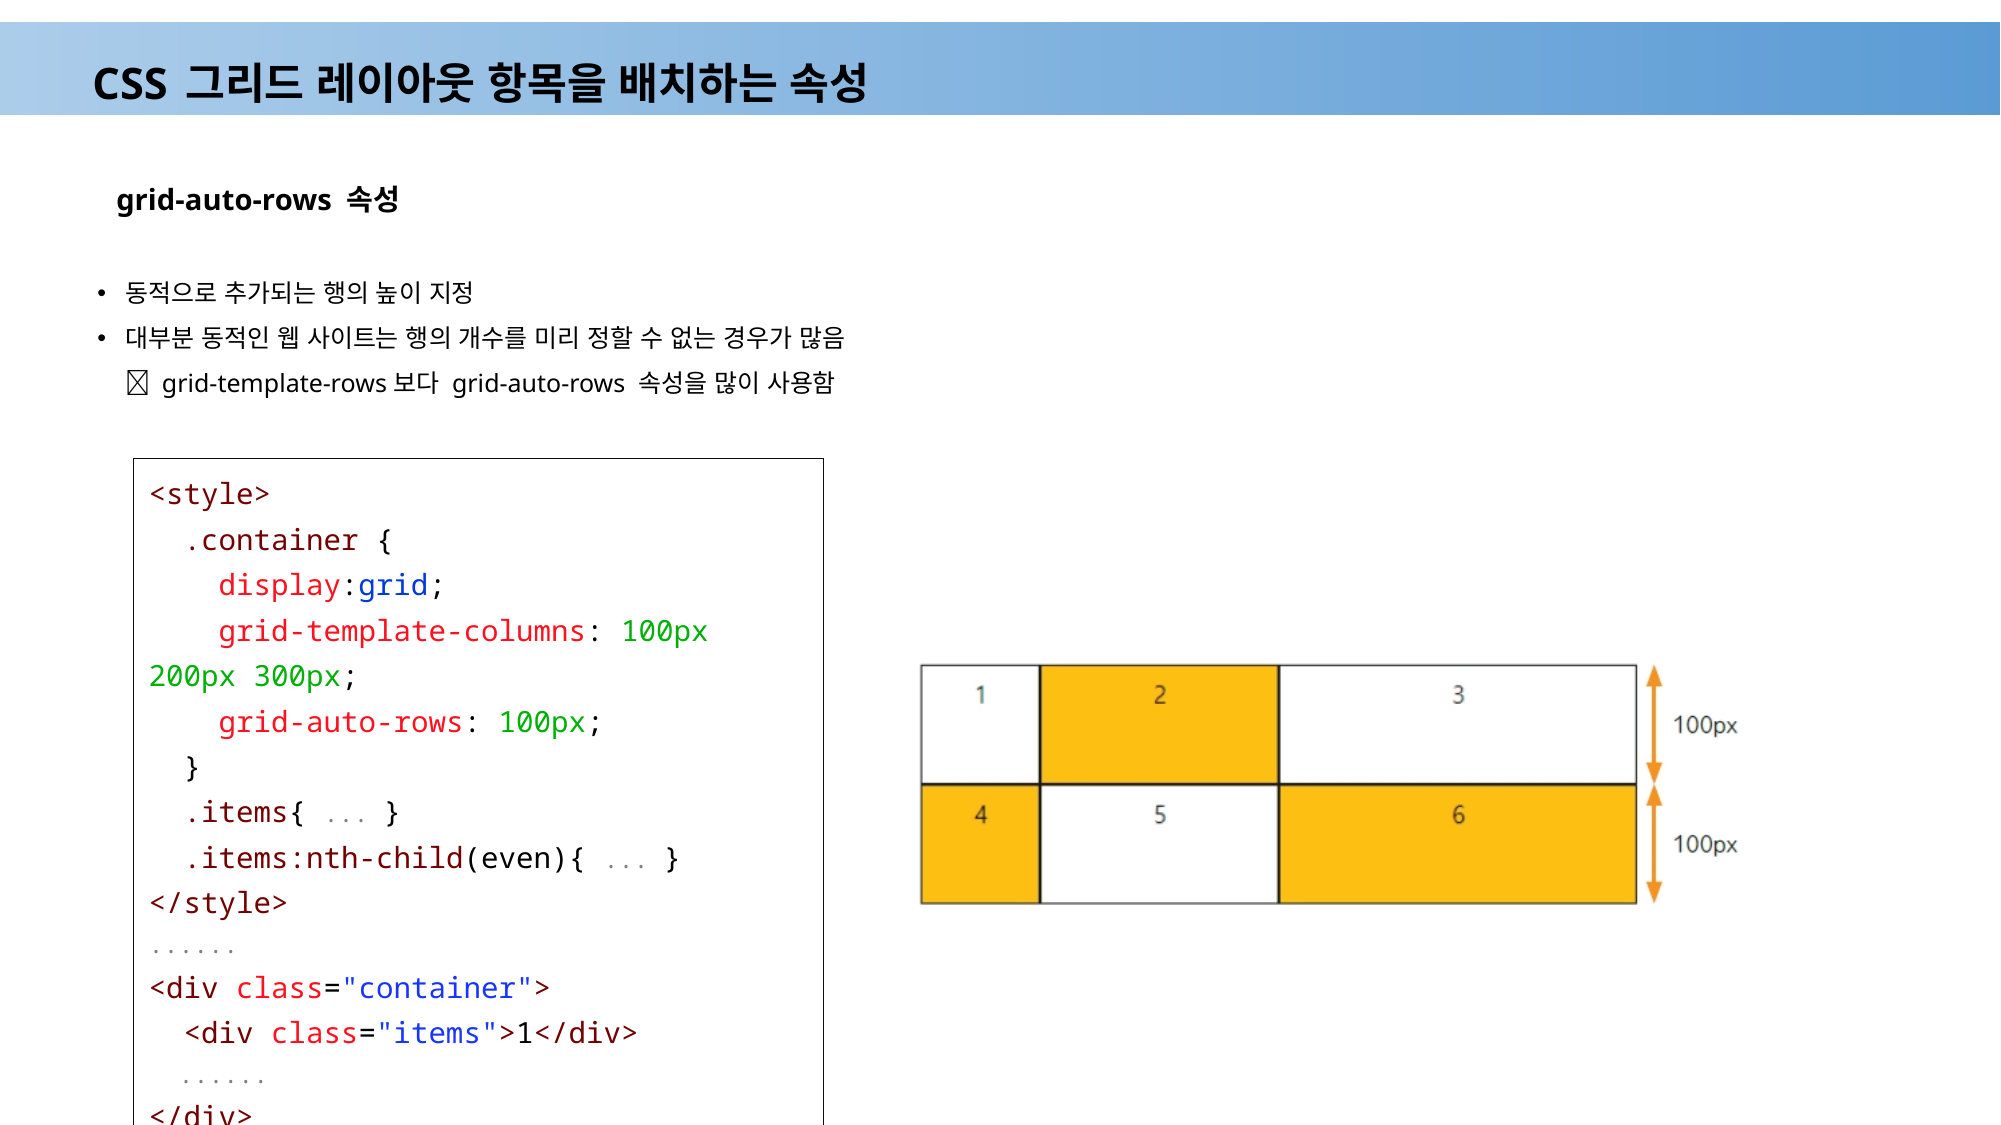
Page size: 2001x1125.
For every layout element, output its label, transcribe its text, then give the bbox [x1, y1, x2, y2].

picture [892, 649, 1807, 909]
text_box grid-auto-rows 속성 [101, 174, 835, 224]
text_box <style> .container { display:grid; grid-template-columns: 100px 200px 300px; grid-auto-rows: 100px; } .items{ ... } .items:nth-child(even){ ... } </style> ...... <div class="container"> <div class="items">1</div> ...... </div> [133, 458, 824, 1125]
title CSS 그리드 레이아웃 항목을 배치하는 속성 [77, 21, 1569, 116]
text_box 동적으로 추가되는 행의 높이 지정 대부분 동적인 웹 사이트는 행의 개수를 미리 정할 수 없는 경우가 많음  grid-template-rows보다 grid-auto-rows 속성을 많이 사용함 [82, 255, 911, 405]
